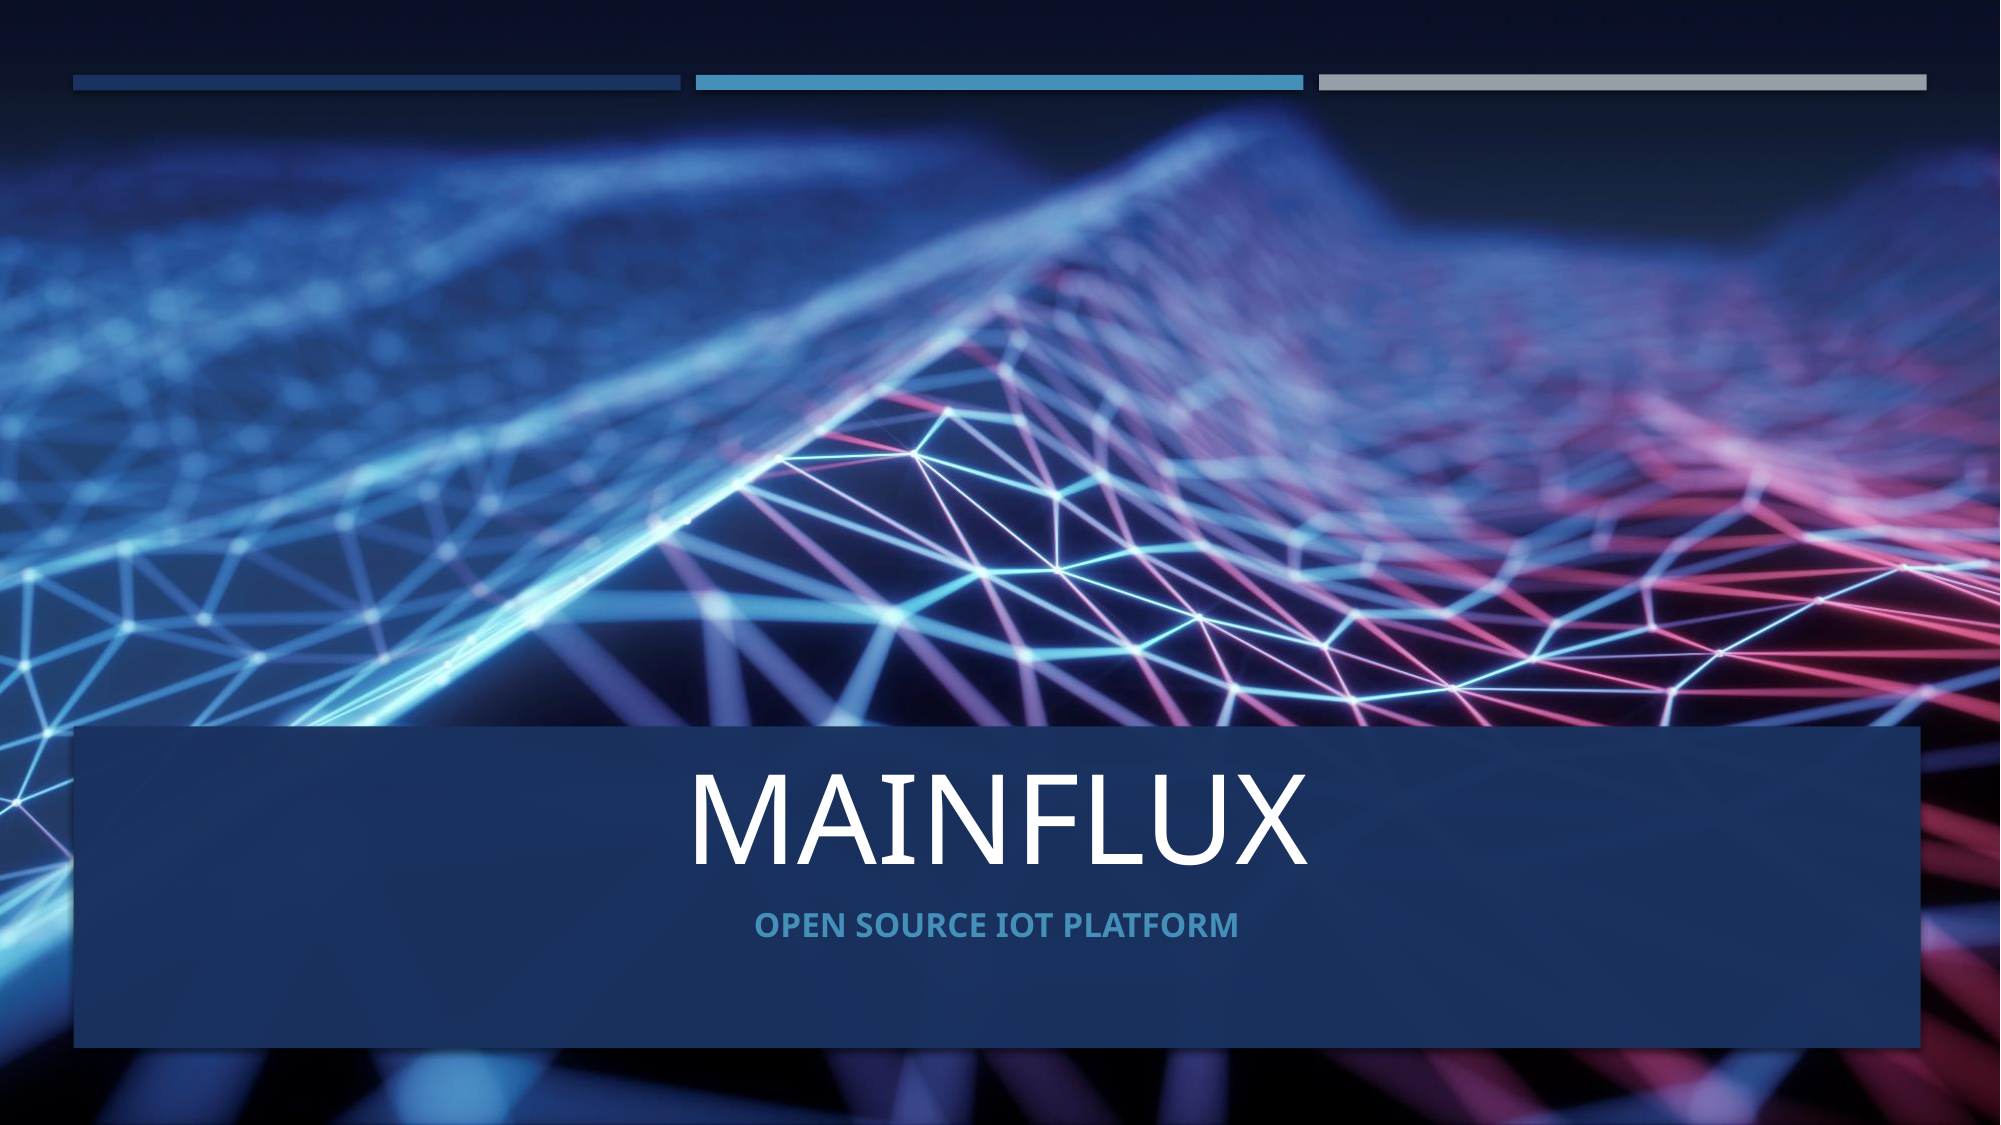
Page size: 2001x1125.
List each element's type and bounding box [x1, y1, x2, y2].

text_box [72, 73, 1928, 92]
picture [0, 0, 2000, 1125]
